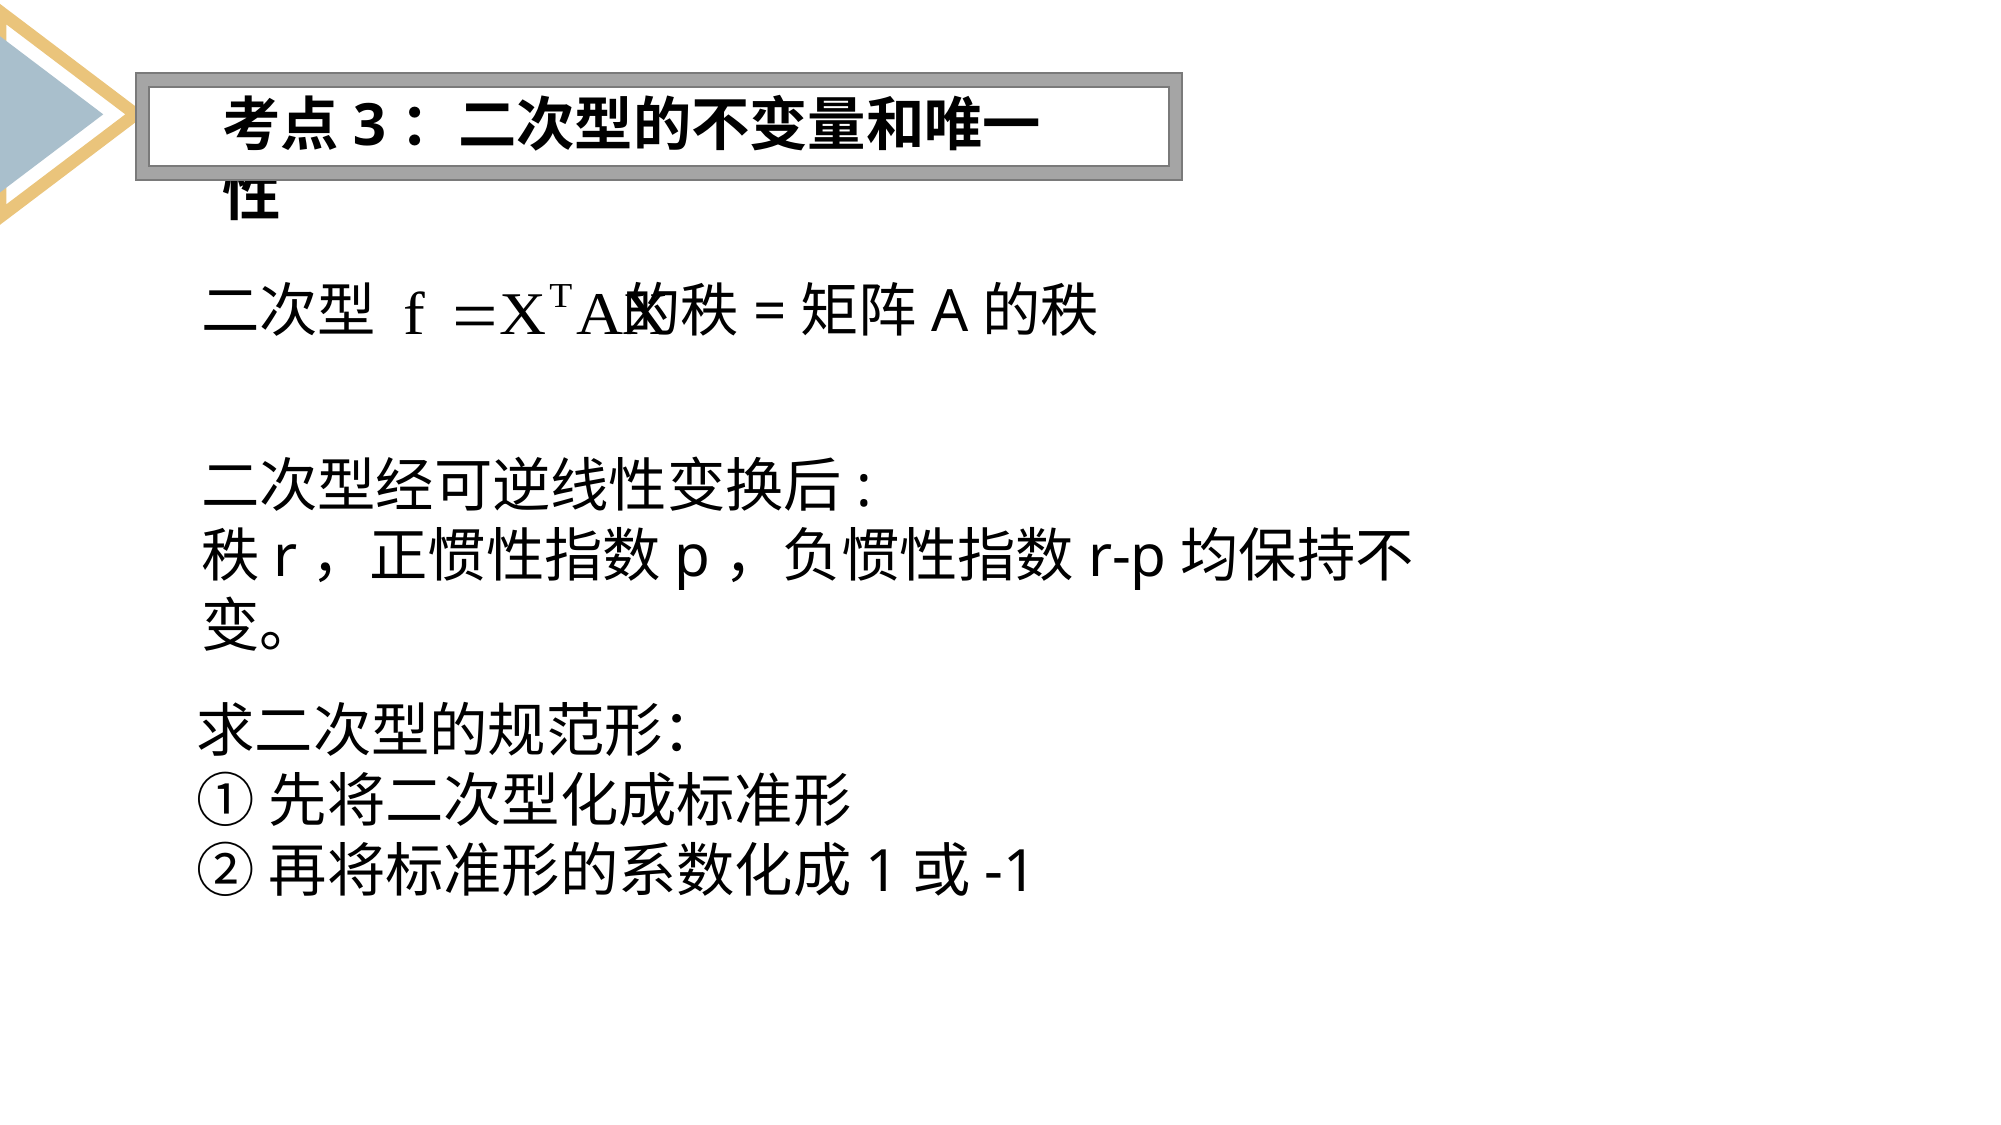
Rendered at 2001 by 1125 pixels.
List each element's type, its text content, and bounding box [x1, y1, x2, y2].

text_box [0, 10, 135, 219]
text_box 求二次型的规范形： ①先将二次型化成标准形 ②再将标准形的系数化成1或-1 [181, 685, 1182, 911]
picture [394, 268, 682, 345]
text_box 二次型经可逆线性变换后: 秩r，正惯性指数p，负惯性指数r-p均保持不变。 [186, 440, 1440, 666]
text_box 二次型 的秩=矩阵A的秩 [186, 265, 1233, 351]
text_box [0, 34, 105, 194]
text_box [135, 72, 1183, 181]
text_box 考点3：二次型的不变量和唯一性 [207, 88, 1110, 165]
text_box 考点3：二次型的不变量和唯一性 [207, 181, 1110, 261]
